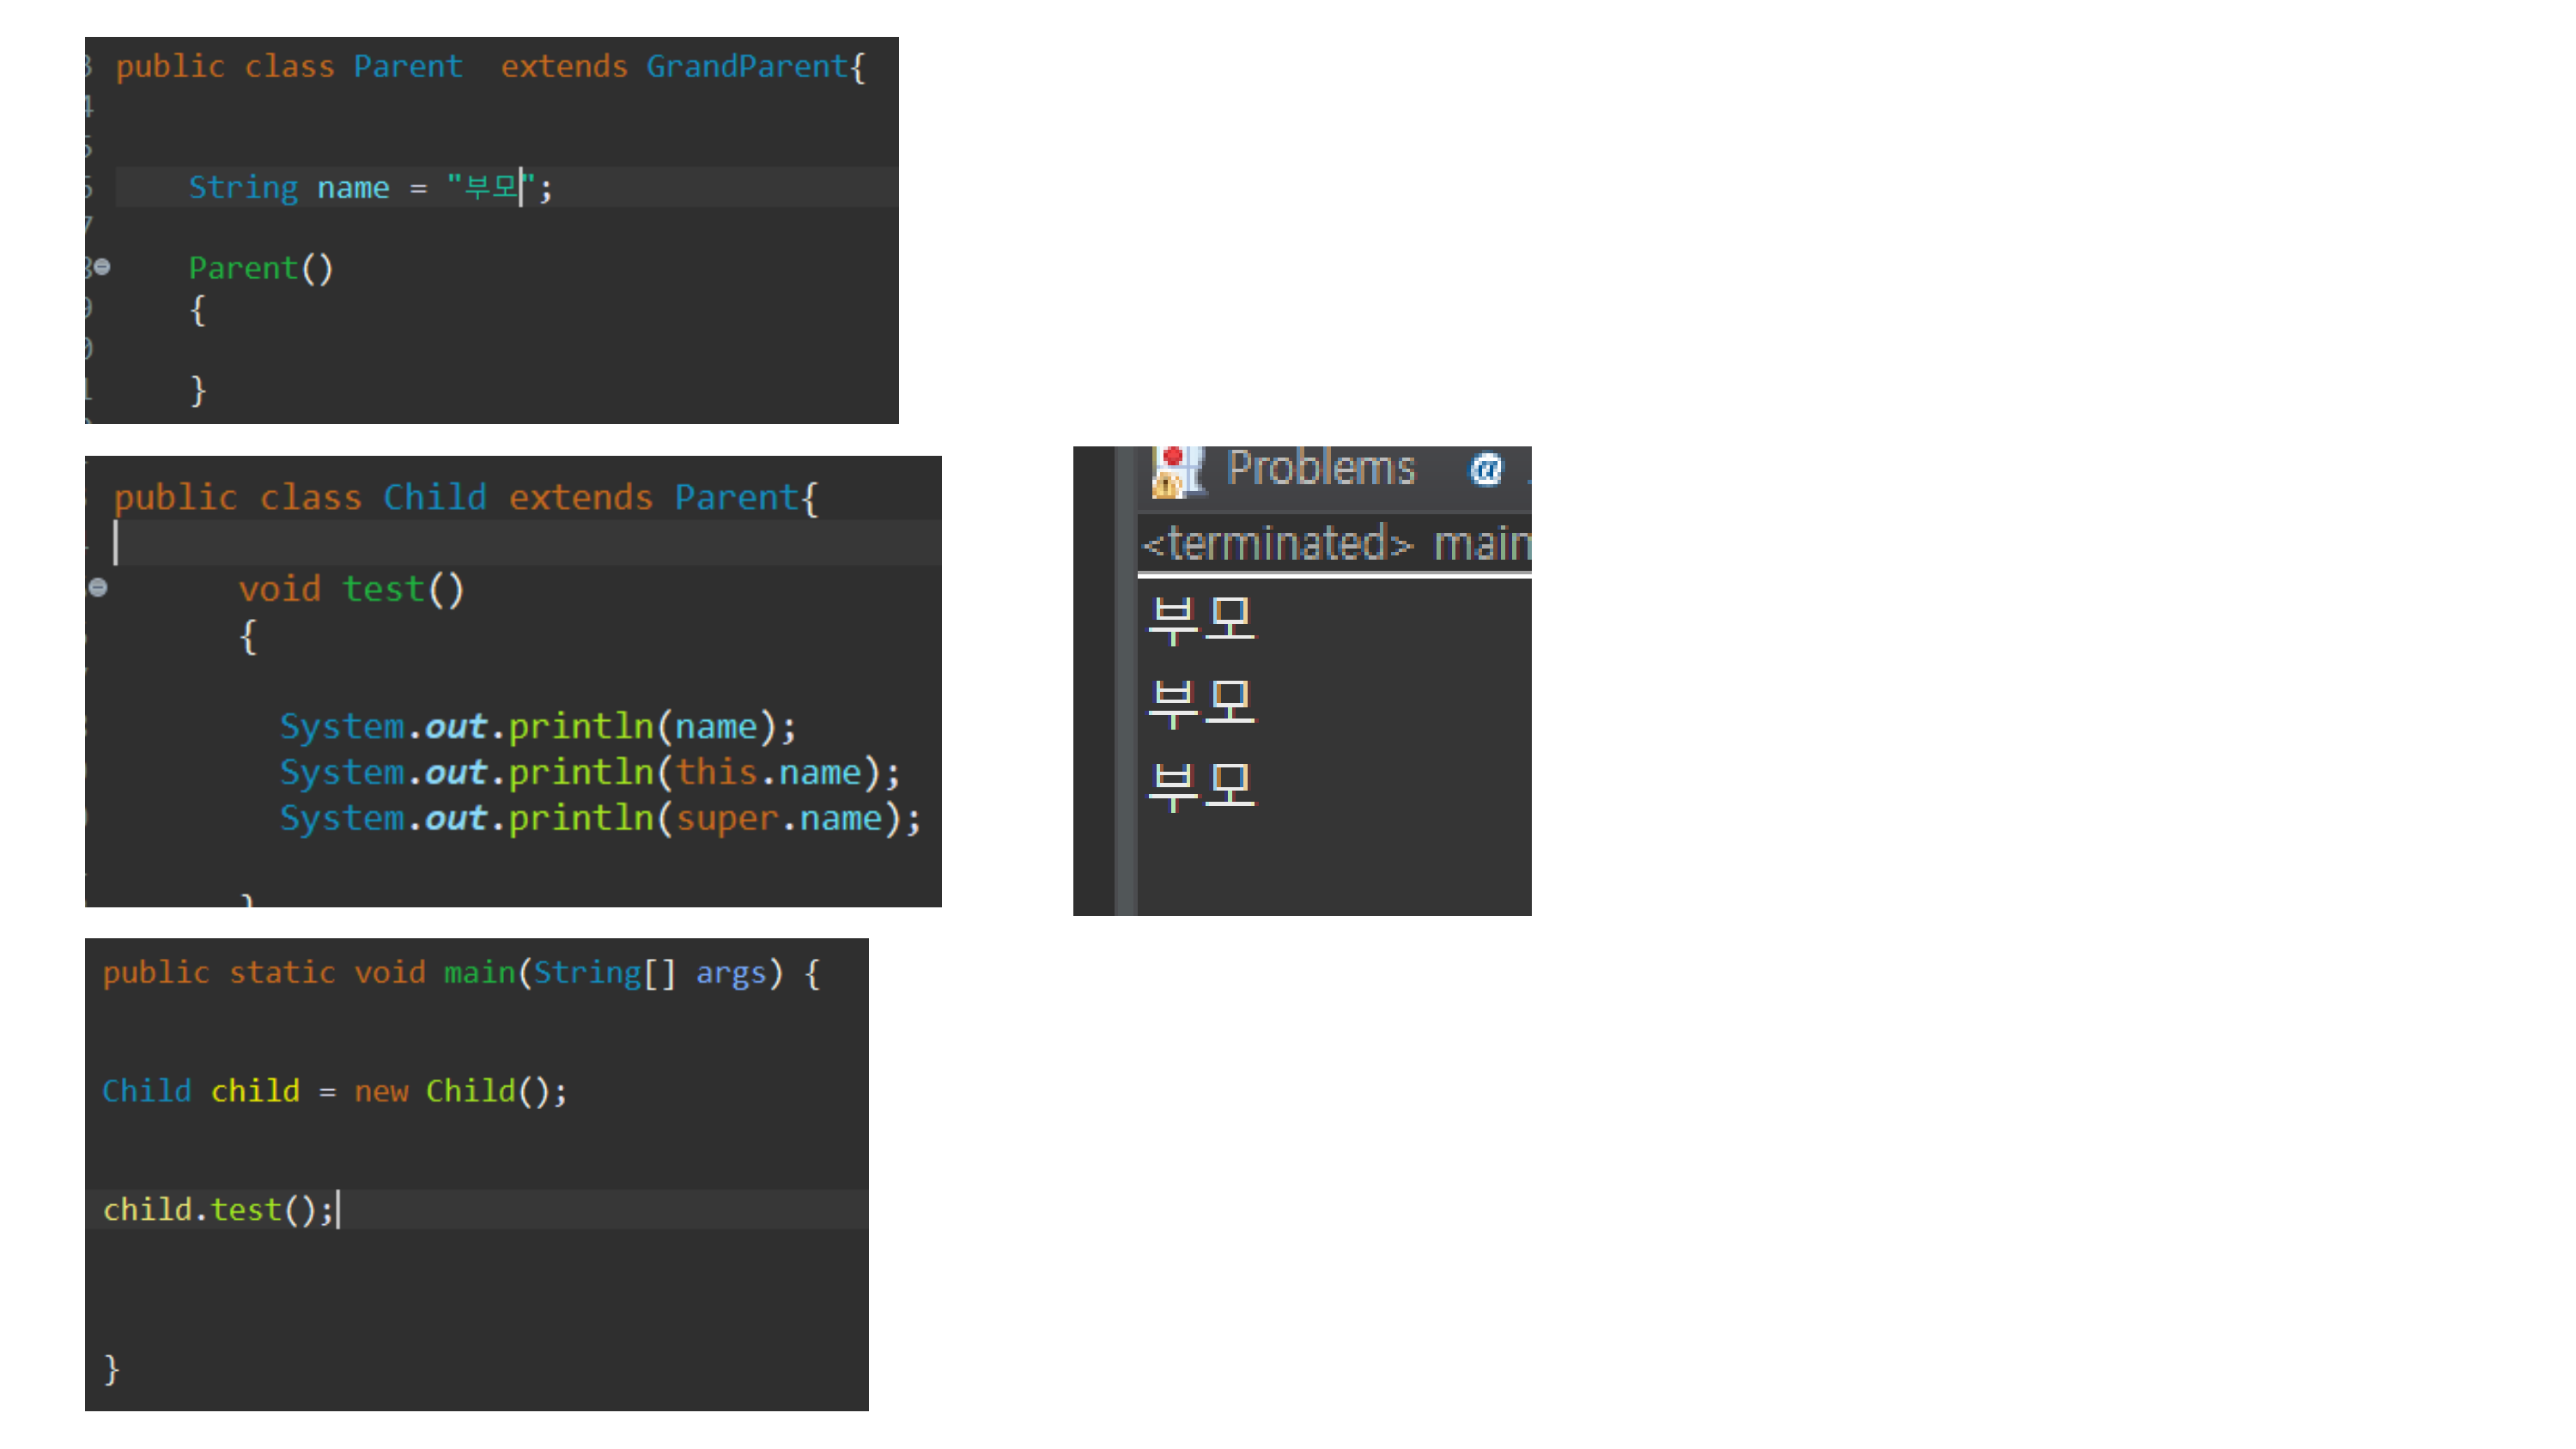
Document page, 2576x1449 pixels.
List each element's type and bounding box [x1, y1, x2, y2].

picture [85, 37, 900, 424]
picture [85, 455, 942, 907]
picture [1072, 446, 1532, 917]
picture [85, 938, 869, 1411]
